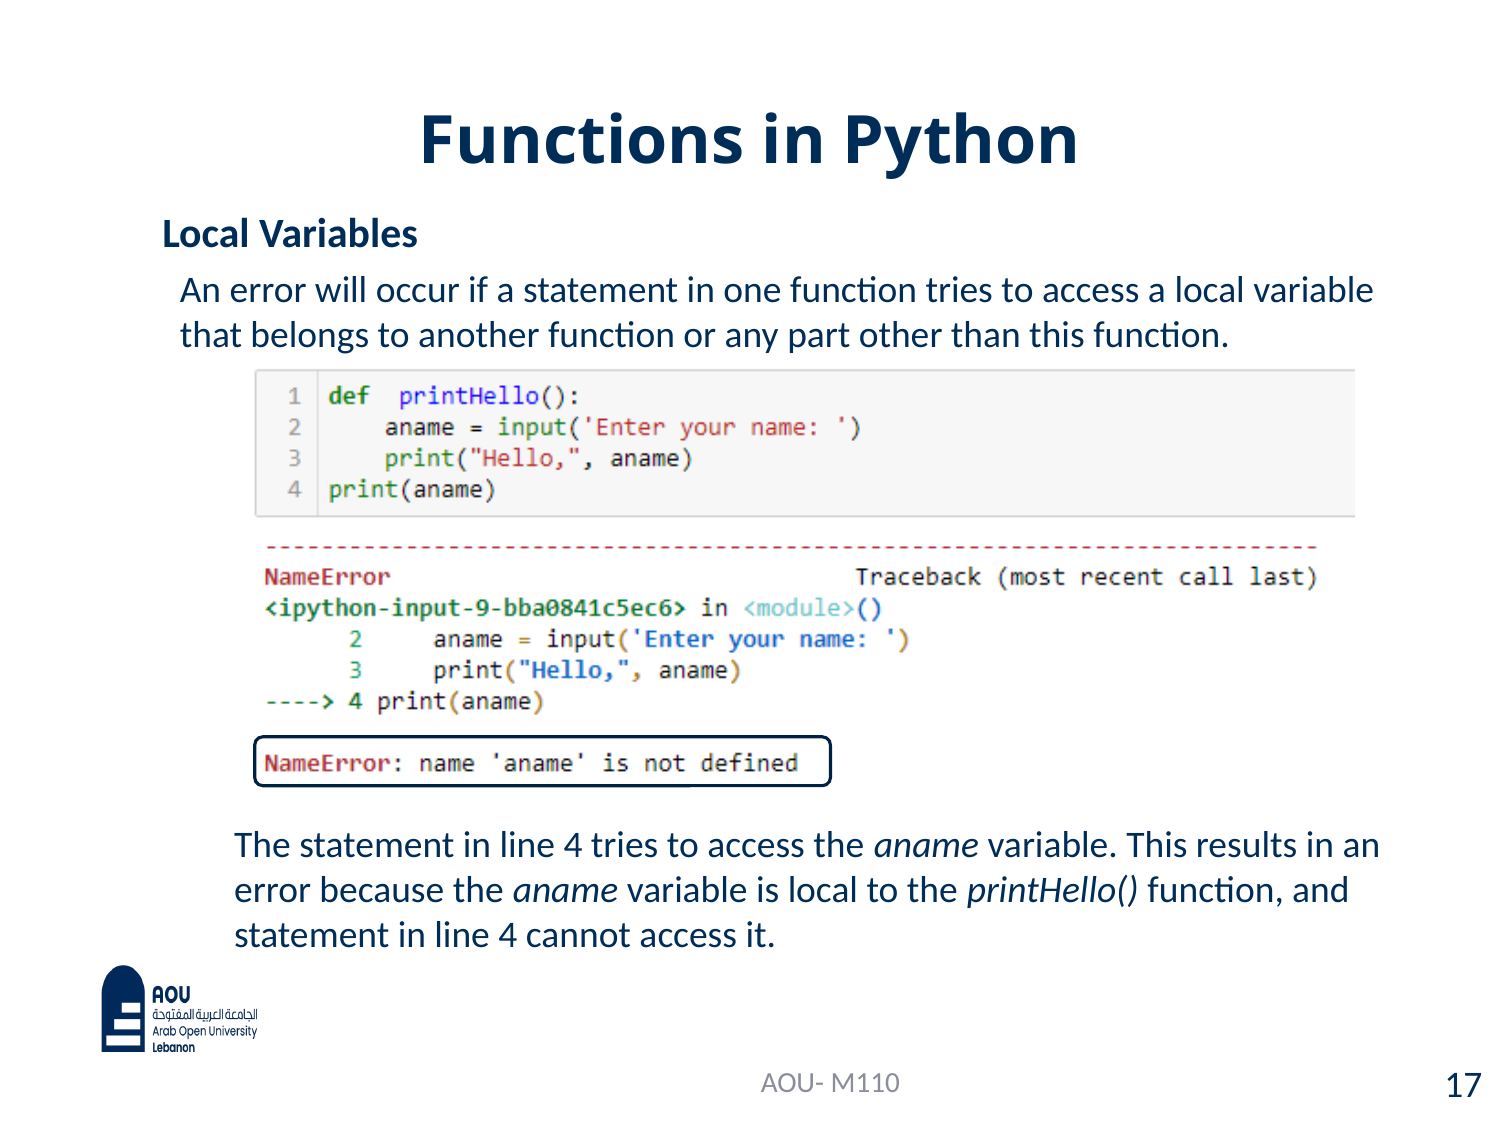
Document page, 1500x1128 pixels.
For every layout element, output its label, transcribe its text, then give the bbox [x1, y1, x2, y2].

text_box The statement in line 4 tries to access the aname variable. This results in an error because the aname variable is local to the printHello() function, and statement in line 4 cannot access it. [219, 812, 1425, 963]
text_box Local Variables [147, 198, 470, 264]
picture [89, 948, 269, 1068]
footer AOU- M110 [605, 1050, 1056, 1111]
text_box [246, 366, 1355, 821]
slide_number 17 [1429, 1052, 1500, 1113]
title Functions in Python [103, 60, 1397, 225]
text_box An error will occur if a statement in one function tries to access a local variable that belongs to another function or any part other than this function. [164, 258, 1399, 363]
